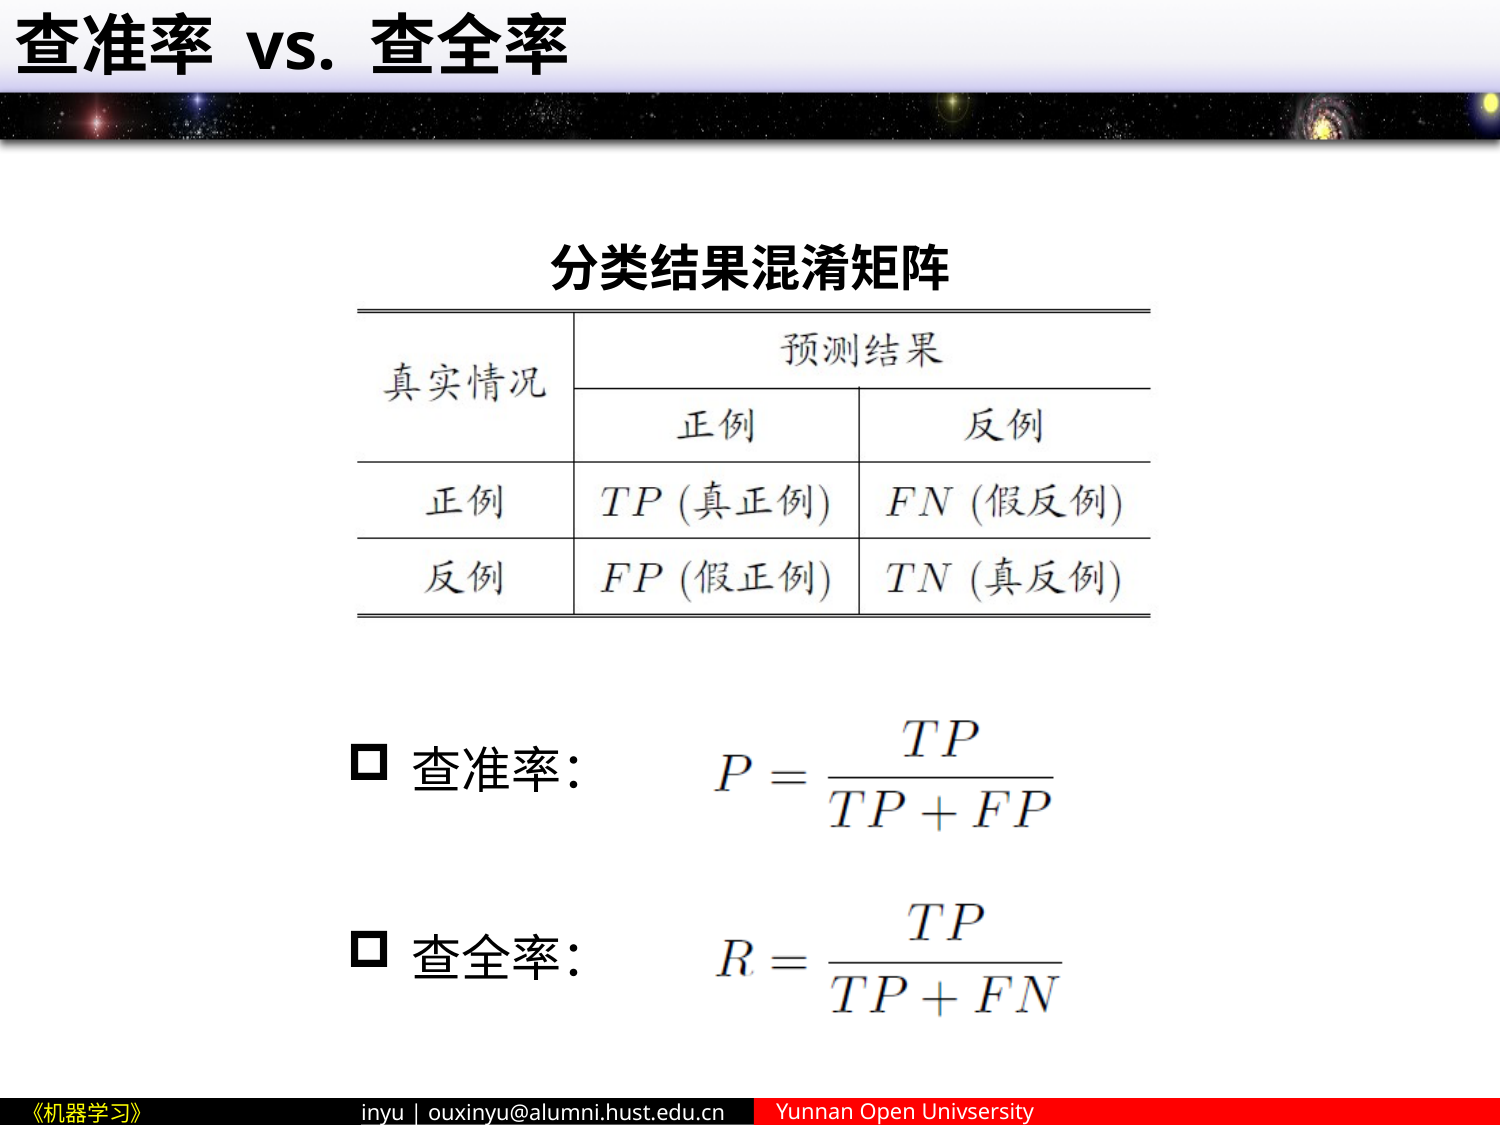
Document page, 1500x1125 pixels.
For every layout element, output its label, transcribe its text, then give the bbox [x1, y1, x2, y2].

text_box 查准率： 查全率： [344, 736, 614, 986]
picture [0, 0, 1500, 223]
title 查准率 vs. 查全率 [0, 3, 1240, 94]
text_box 分类结果混淆矩阵 [0, 223, 1500, 314]
text_box [703, 680, 1071, 857]
picture [0, 314, 1500, 1098]
text_box [333, 314, 1167, 637]
text_box [700, 868, 1075, 1033]
